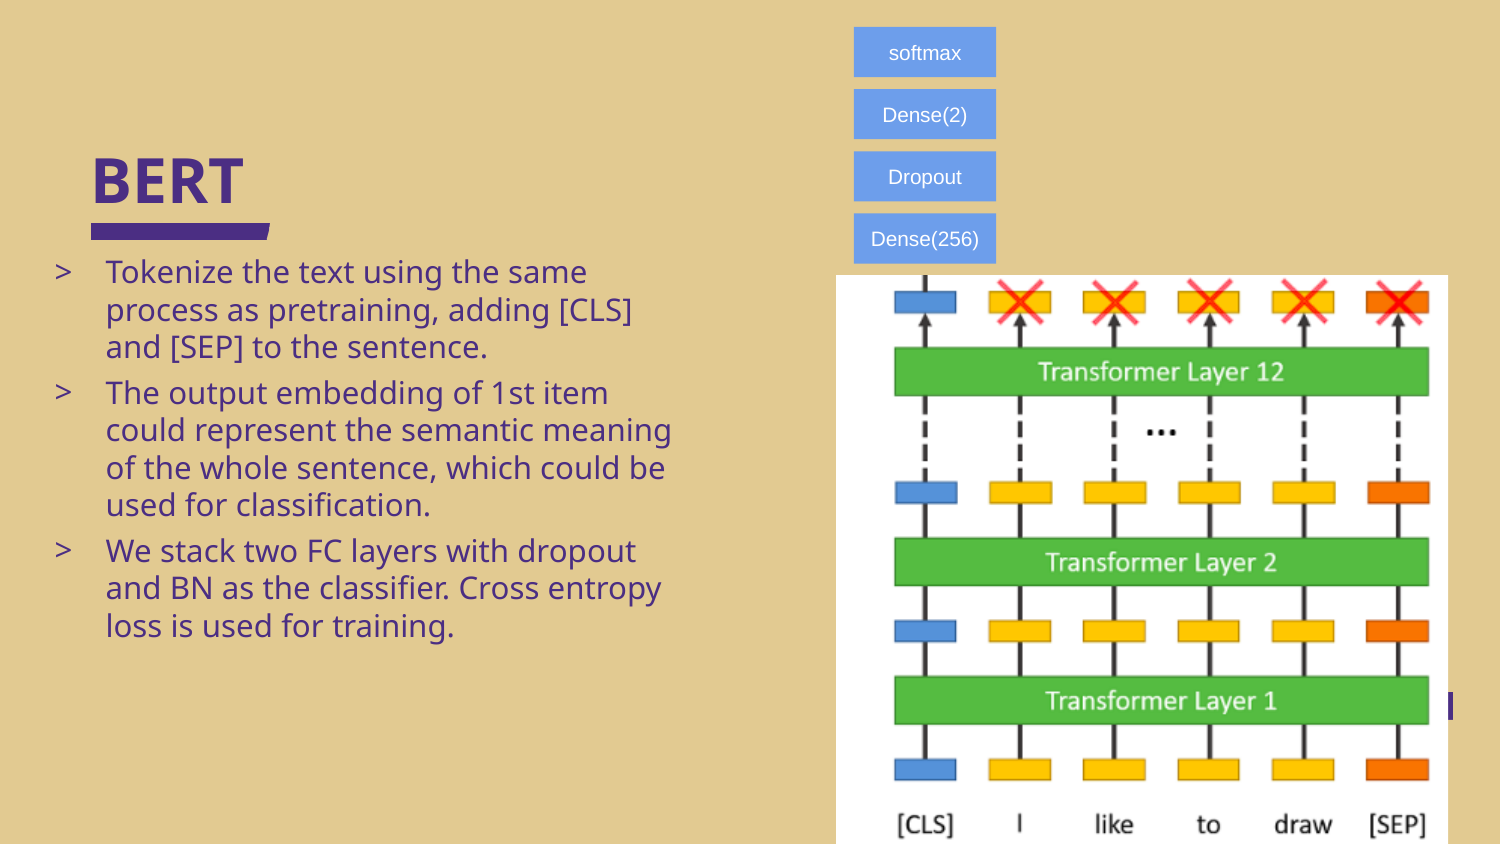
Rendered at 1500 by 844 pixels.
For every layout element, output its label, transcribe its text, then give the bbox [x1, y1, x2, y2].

picture [91, 224, 270, 240]
text_box Dense(256) [853, 213, 997, 264]
picture [835, 275, 1453, 844]
list Tokenize the text using the same process as pretraining, adding [CLS] and [SEP] to the sentence. The output embedding of 1st item could represent the semantic meaning of the whole sentence, which could be used for classification. We stack two FC layers with dropout and BN as the classifier. Cross entropy loss is used for training. [34, 244, 700, 716]
text_box Dropout [853, 151, 997, 202]
text_box Dense(2) [853, 89, 997, 140]
text_box softmax [853, 26, 997, 78]
title BERT [75, 60, 1419, 224]
